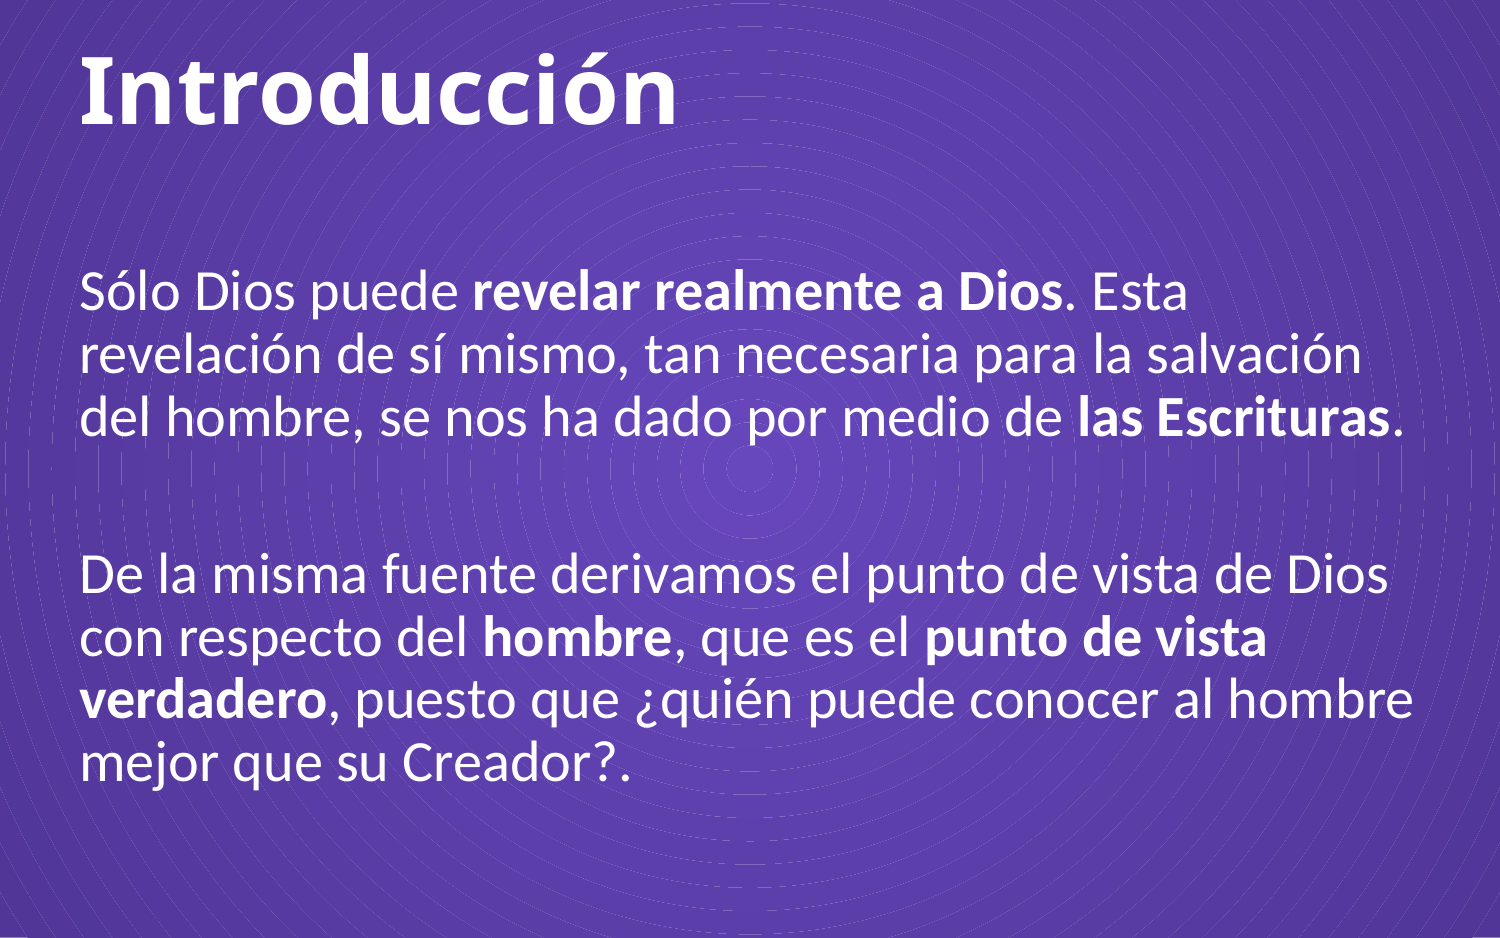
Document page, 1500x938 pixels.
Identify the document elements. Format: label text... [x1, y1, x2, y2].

list Sólo Dios puede revelar realmente a Dios. Esta revelación de sí mismo, tan necesaria para la salvación del hombre, se nos ha dado por medio de las Escrituras. De la misma fuente derivamos el punto de vista de Dios con respecto del hombre, que es el punto de vista verdadero, puesto que ¿quién puede conocer al hombre mejor que su Creador?. [64, 152, 1436, 902]
title Introducción [64, 35, 1436, 152]
